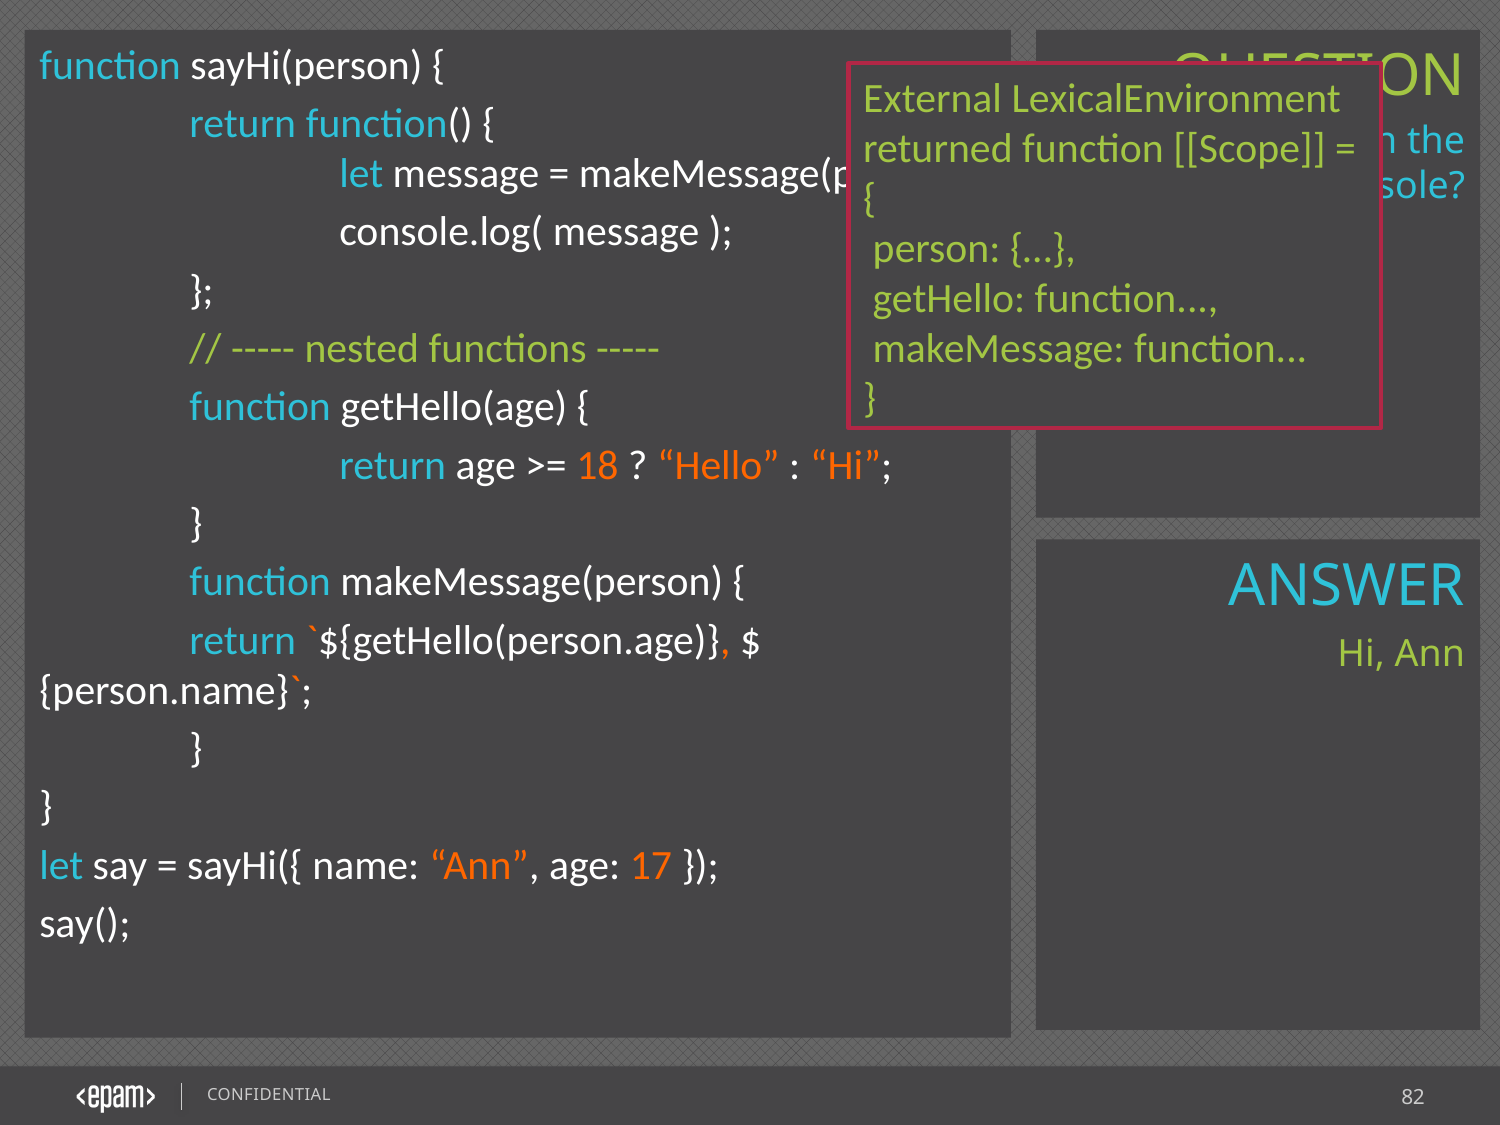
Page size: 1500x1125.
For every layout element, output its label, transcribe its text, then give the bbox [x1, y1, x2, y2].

list What shows in the console? [1035, 108, 1481, 518]
picture [76, 1085, 155, 1113]
text_box External LexicalEnvironment returned function [[Scope]] = { person: {…}, getHello: function..., makeMessage: function... } [846, 61, 1383, 430]
list Hi, Ann [1035, 621, 1481, 1030]
list function sayHi(person) { return function() { let message = makeMessage(person); console.log( message ); }; // ----- nested functions ----- function getHello(age) { return age >= 18 ? “Hello” : “Hi”; } function makeMessage(person) { return `${getHello(person.age)}, ${person.name}`; } } let say = sayHi({ name: “Ann”, age: 17 }); say(); [24, 29, 1011, 1038]
